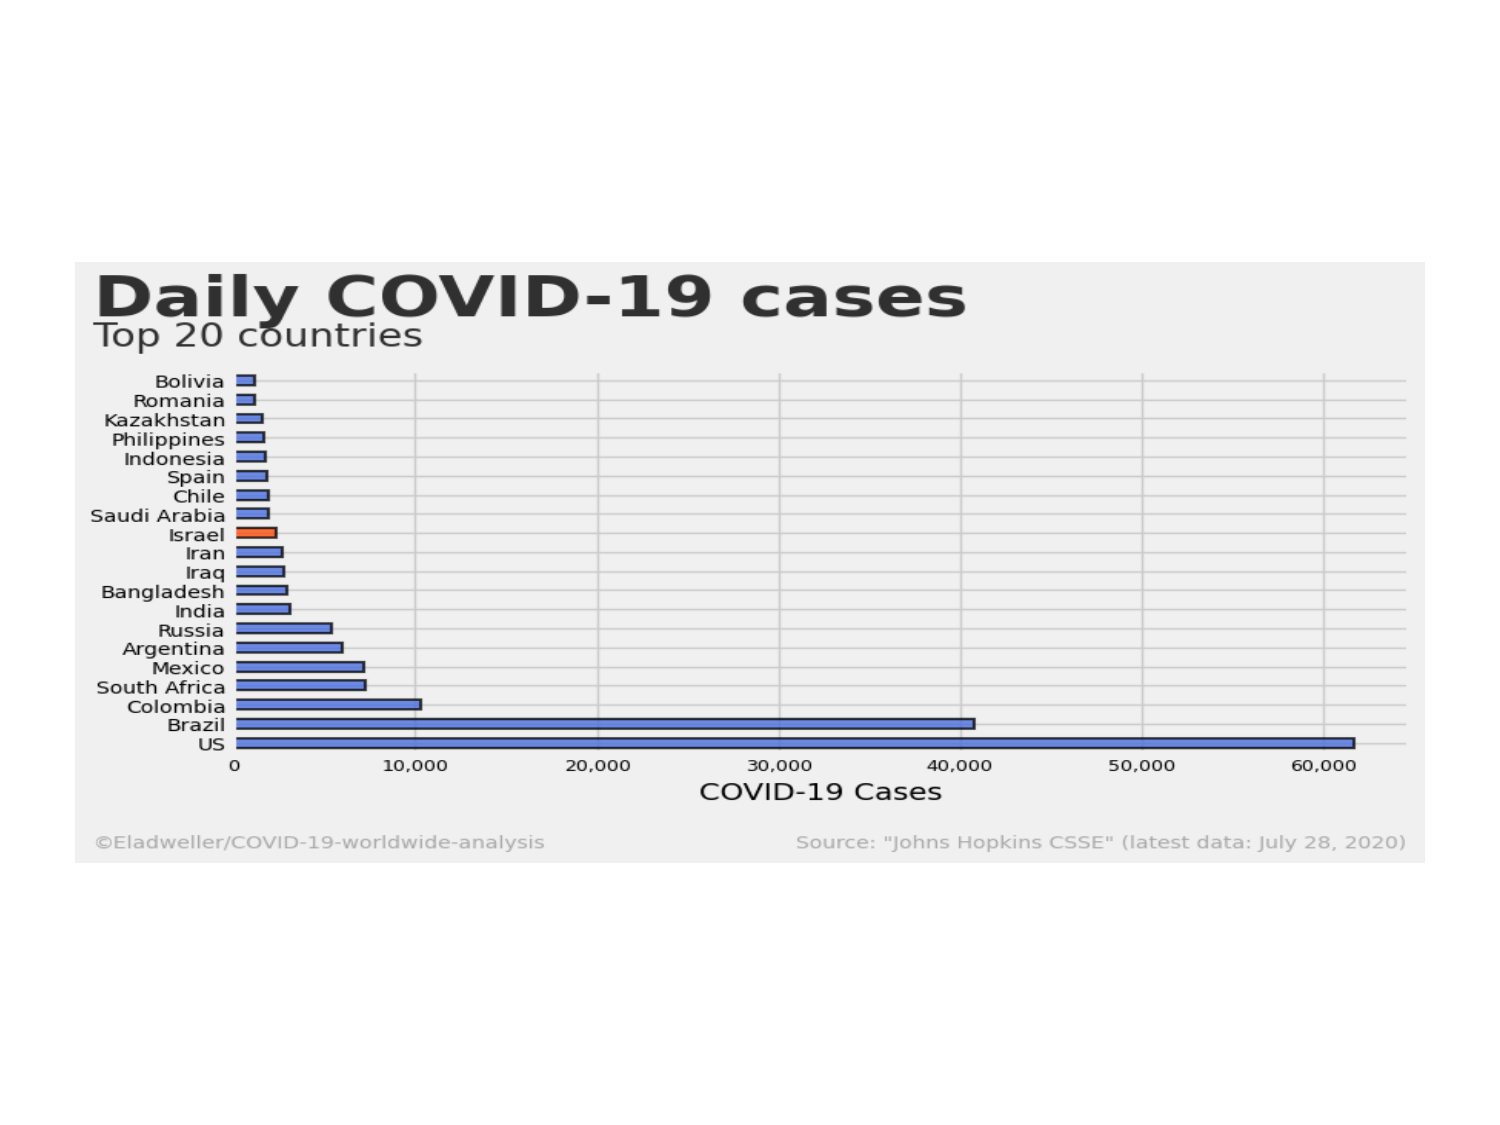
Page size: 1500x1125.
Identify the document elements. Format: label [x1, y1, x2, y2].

picture [74, 262, 1426, 863]
